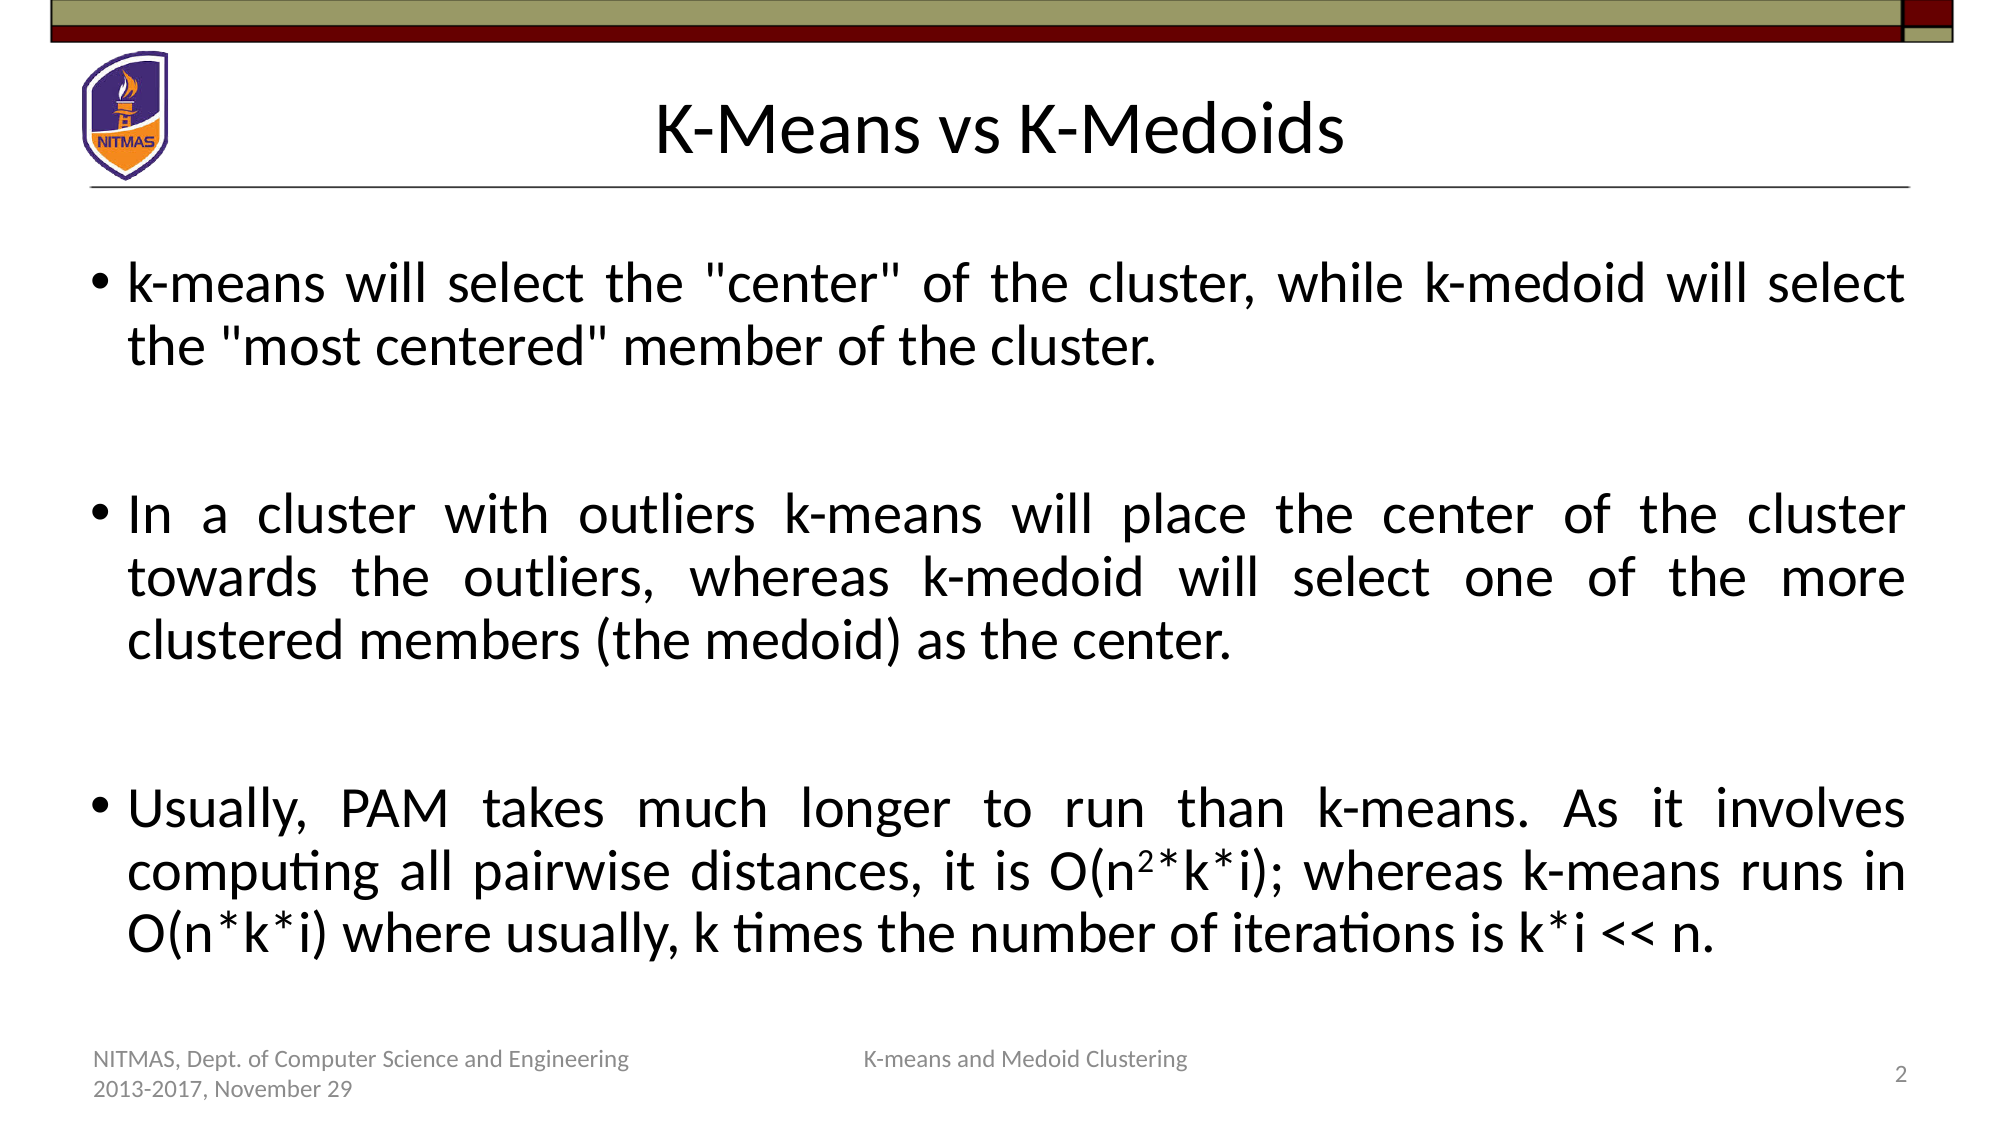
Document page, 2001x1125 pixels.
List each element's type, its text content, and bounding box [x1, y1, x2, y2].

picture [0, 0, 2001, 1125]
text_box K-Means vs K-Medoids [0, 40, 2000, 218]
slide_number 2 [1472, 1042, 1923, 1103]
picture [78, 48, 171, 182]
list k-means will select the "center" of the cluster, while k-medoid will select the "most centered" member of the cluster. In a cluster with outliers k-means will place the center of the cluster towards the outliers, whereas k-medoid will select one of the more clustered members (the medoid) as the center. Usually, PAM takes much longer to run than k-means. As it involves computing all pairwise distances, it is O(n2*k*i); whereas k-means runs in O(n*k*i) where usually, k times the number of iterations is k*i << n. [75, 212, 1923, 1006]
footer NITMAS, Dept. of Computer Science and Engineering K-means and Medoid Clustering 2013-2017, November 29 [78, 1042, 1472, 1103]
